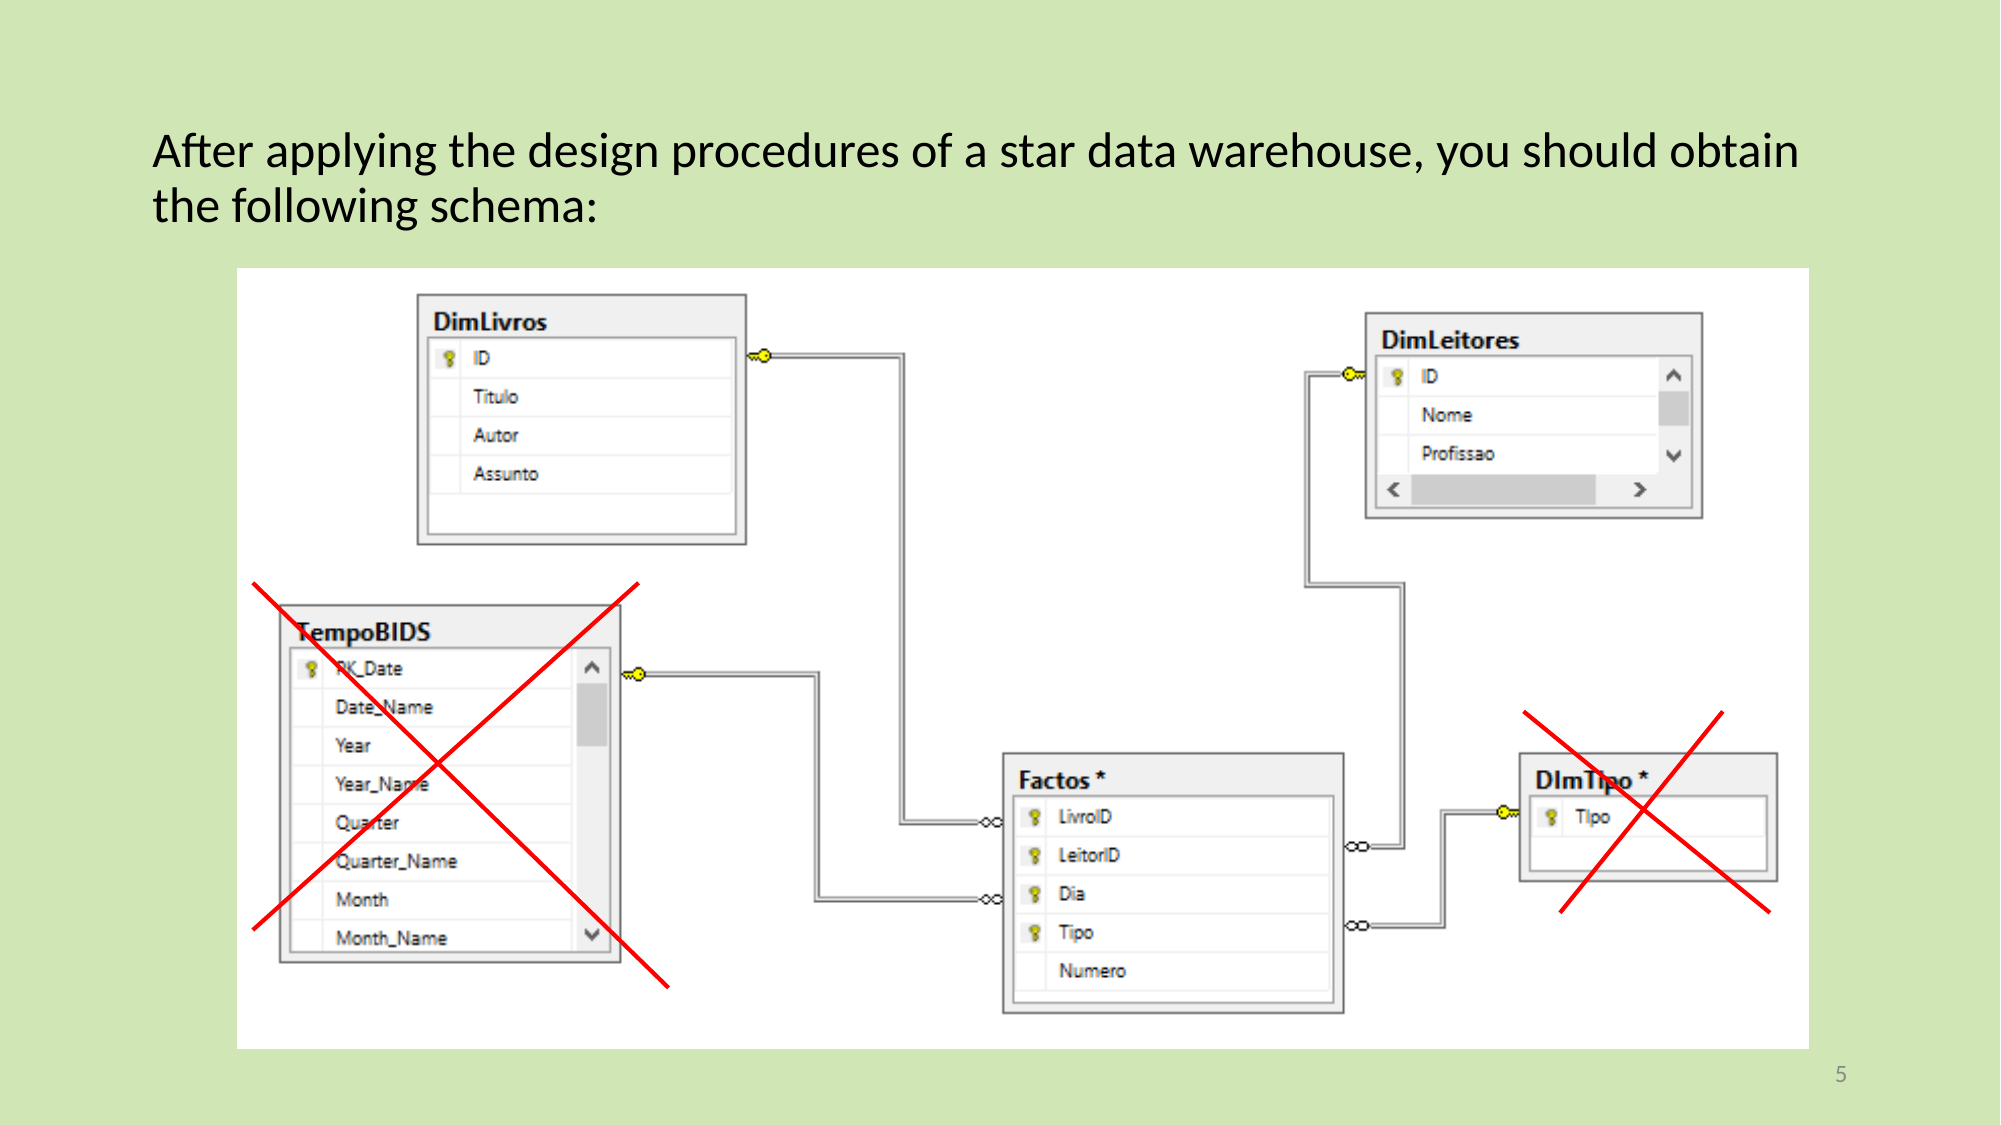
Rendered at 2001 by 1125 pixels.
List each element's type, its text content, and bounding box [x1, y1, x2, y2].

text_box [1559, 711, 1723, 913]
picture [237, 268, 1809, 1049]
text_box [252, 582, 669, 988]
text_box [1523, 711, 1559, 913]
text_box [1723, 711, 1770, 913]
list After applying the design procedures of a star data warehouse, you should obtain the following schema: [137, 117, 1863, 1023]
slide_number 5 [1412, 1042, 1863, 1103]
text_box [252, 582, 639, 930]
